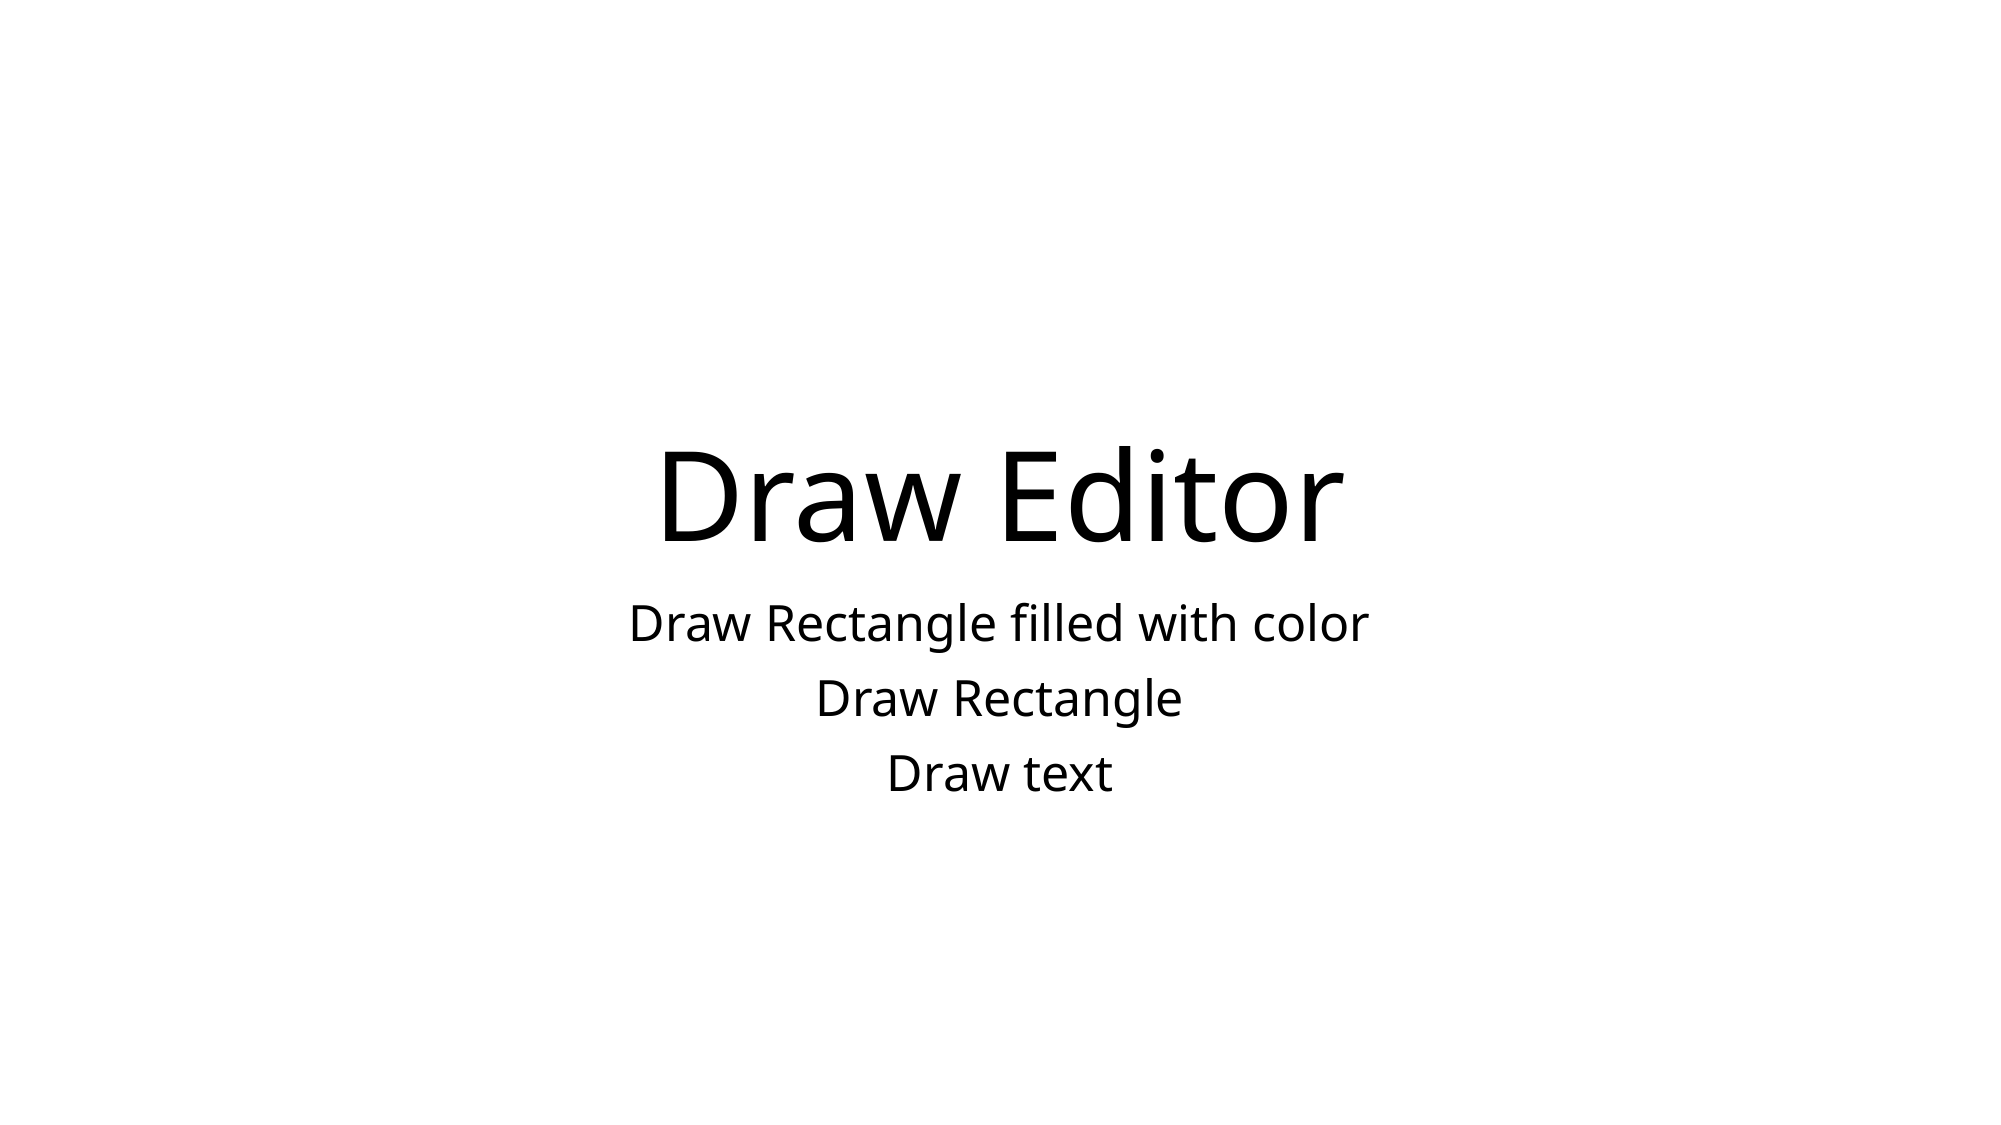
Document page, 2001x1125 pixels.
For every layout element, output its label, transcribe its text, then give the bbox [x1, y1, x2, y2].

title Draw Editor [249, 184, 1750, 576]
subtitle Draw Rectangle filled with color Draw Rectangle Draw text [249, 590, 1750, 863]
